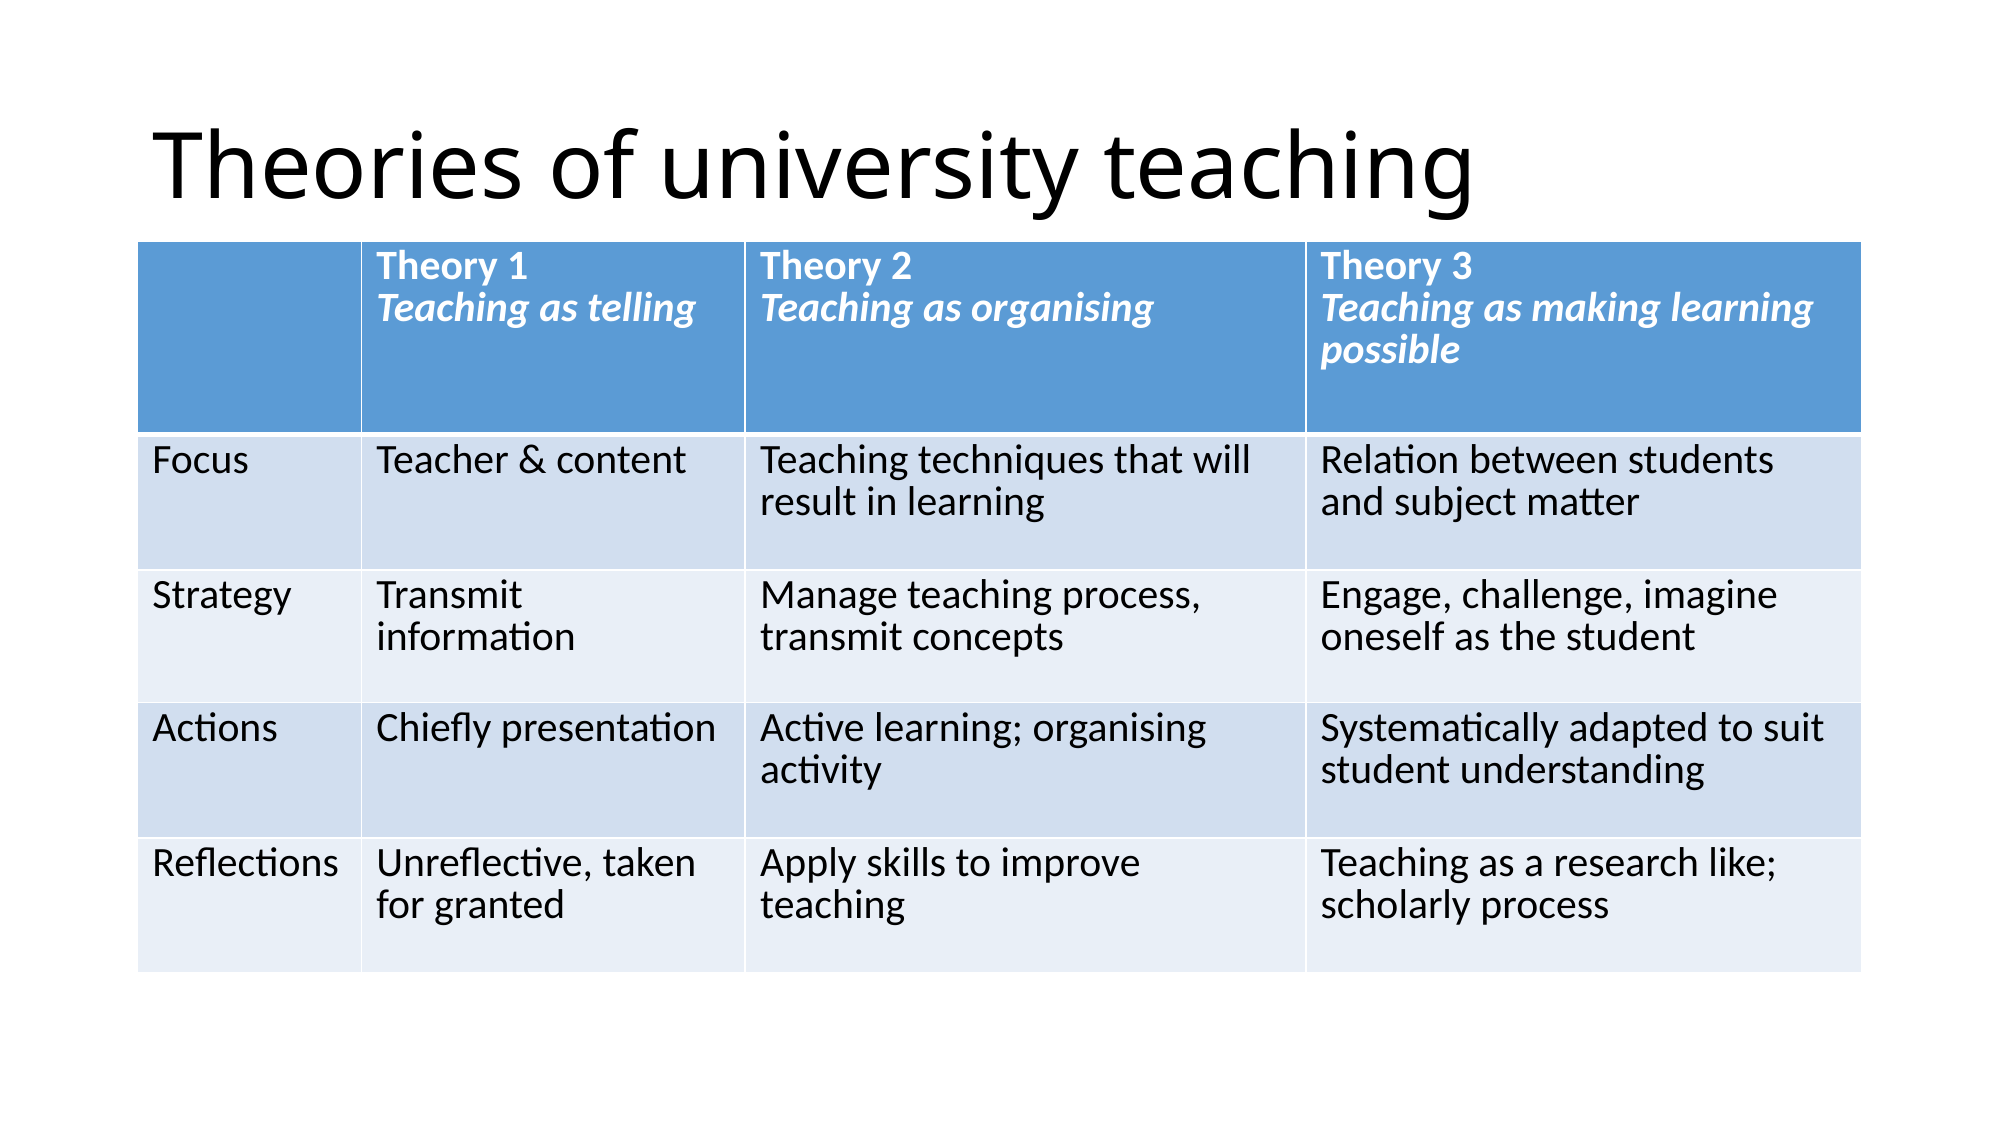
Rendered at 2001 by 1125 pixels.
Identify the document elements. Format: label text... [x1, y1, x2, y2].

table_cell Teacher & content [362, 437, 744, 569]
table_cell Strategy [138, 571, 361, 702]
table_header [138, 242, 361, 432]
table_cell Actions [138, 703, 361, 837]
table_cell Teaching as a research like; scholarly process [1307, 839, 1861, 972]
table_header Theory 3 Teaching as making learning possible [1307, 242, 1861, 432]
table_cell Apply skills to improve teaching [746, 839, 1305, 972]
title Theories of university teaching [137, 59, 1863, 240]
table_cell Engage, challenge, imagine oneself as the student [1307, 571, 1861, 702]
table_cell Reflections [138, 839, 361, 972]
table_cell Active learning; organising activity [746, 703, 1305, 837]
table_cell Focus [138, 437, 361, 569]
table_header Theory 2 Teaching as organising [746, 242, 1305, 432]
table_header Theory 1 Teaching as telling [362, 242, 744, 432]
table_cell Transmit information [362, 571, 744, 702]
table_cell Relation between students and subject matter [1307, 437, 1861, 569]
table_cell Teaching techniques that will result in learning [746, 437, 1305, 569]
table_cell Unreflective, taken for granted [362, 839, 744, 972]
table_cell Chiefly presentation [362, 703, 744, 837]
table_cell Systematically adapted to suit student understanding [1307, 703, 1861, 837]
table_cell Manage teaching process, transmit concepts [746, 571, 1305, 702]
